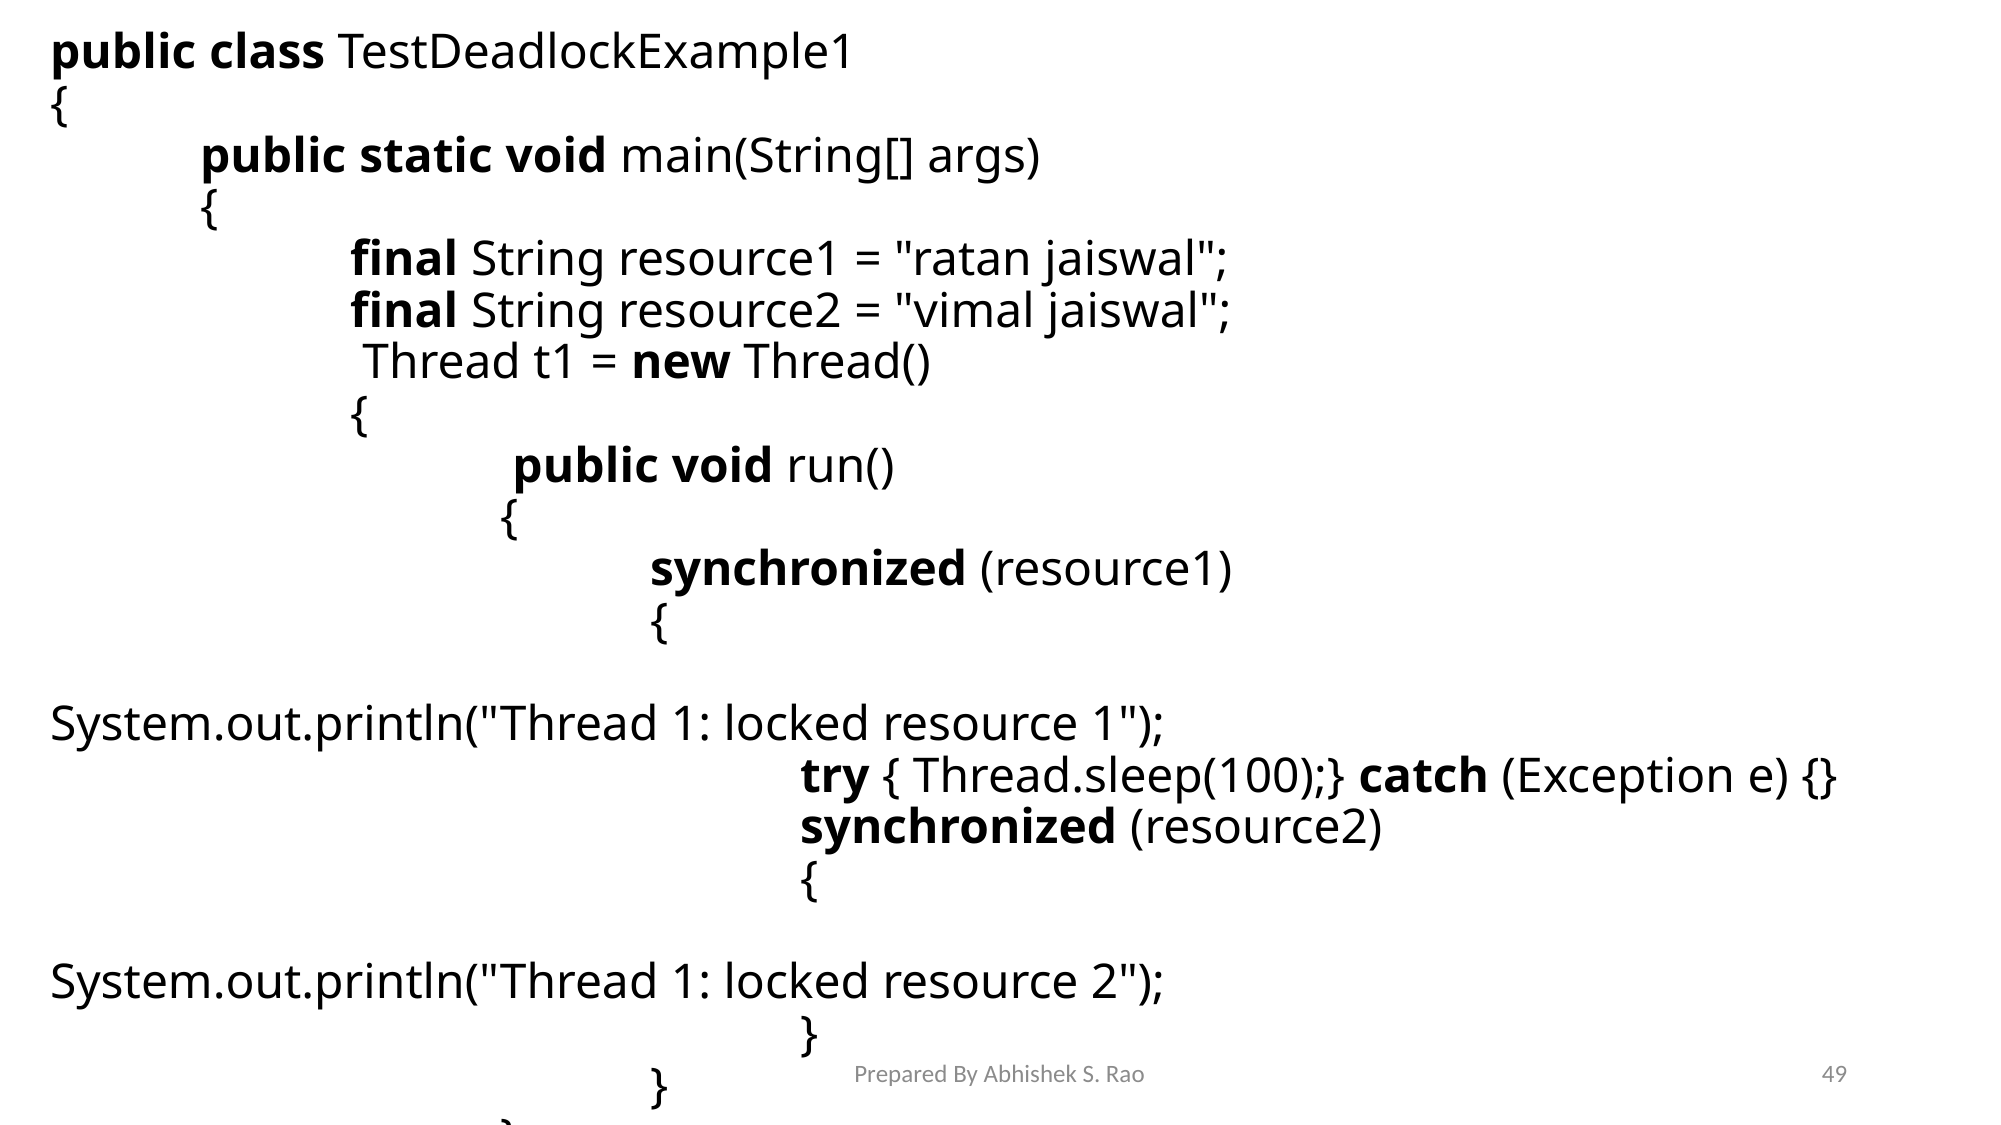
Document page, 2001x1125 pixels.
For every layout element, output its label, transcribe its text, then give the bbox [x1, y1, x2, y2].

list public class TestDeadlockExample1 { public static void main(String[] args) { final String resource1 = "ratan jaiswal"; final String resource2 = "vimal jaiswal"; Thread t1 = new Thread() { public void run() { synchronized (resource1) { System.out.println("Thread 1: locked resource 1"); try { Thread.sleep(100);} catch (Exception e) {} synchronized (resource2) { System.out.println("Thread 1: locked resource 2"); } } } }; [35, 20, 1955, 1053]
slide_number 49 [1412, 1042, 1863, 1103]
footer Prepared By Abhishek S. Rao [662, 1042, 1338, 1103]
